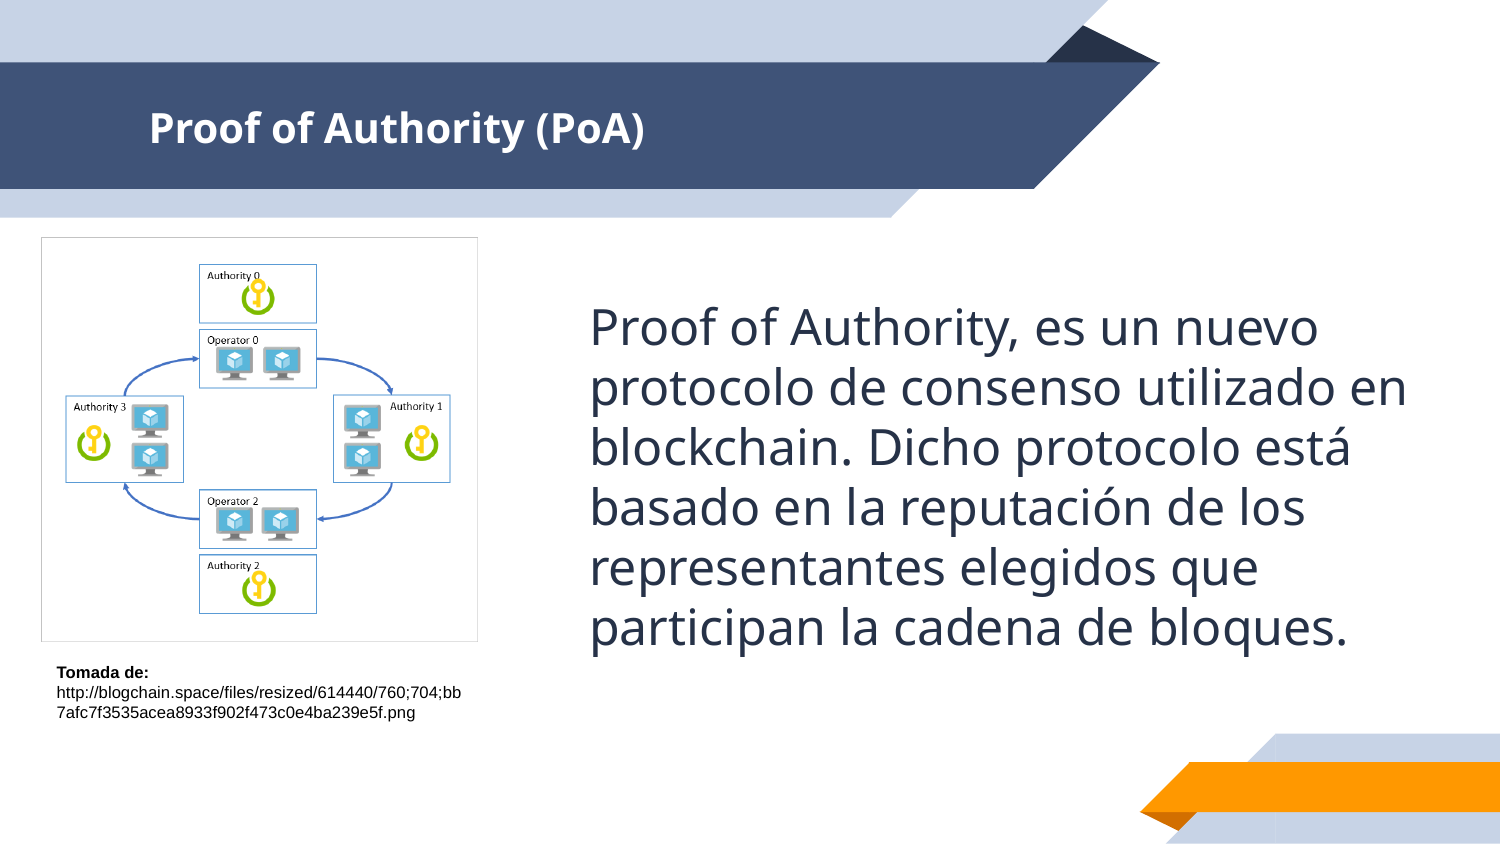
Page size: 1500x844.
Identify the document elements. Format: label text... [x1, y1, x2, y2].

picture [41, 236, 479, 642]
list Proof of Authority, es un nuevo protocolo de consenso utilizado en blockchain. Dicho protocolo está basado en la reputación de los representantes elegidos que participan la cadena de bloques. [574, 217, 1433, 734]
title Proof of Authority (PoA) [133, 64, 1035, 190]
text_box Tomada de: http://blogchain.space/files/resized/614440/760;704;bb7afc7f3535acea8933f902f473c0e4ba239e5f.png [41, 650, 478, 734]
